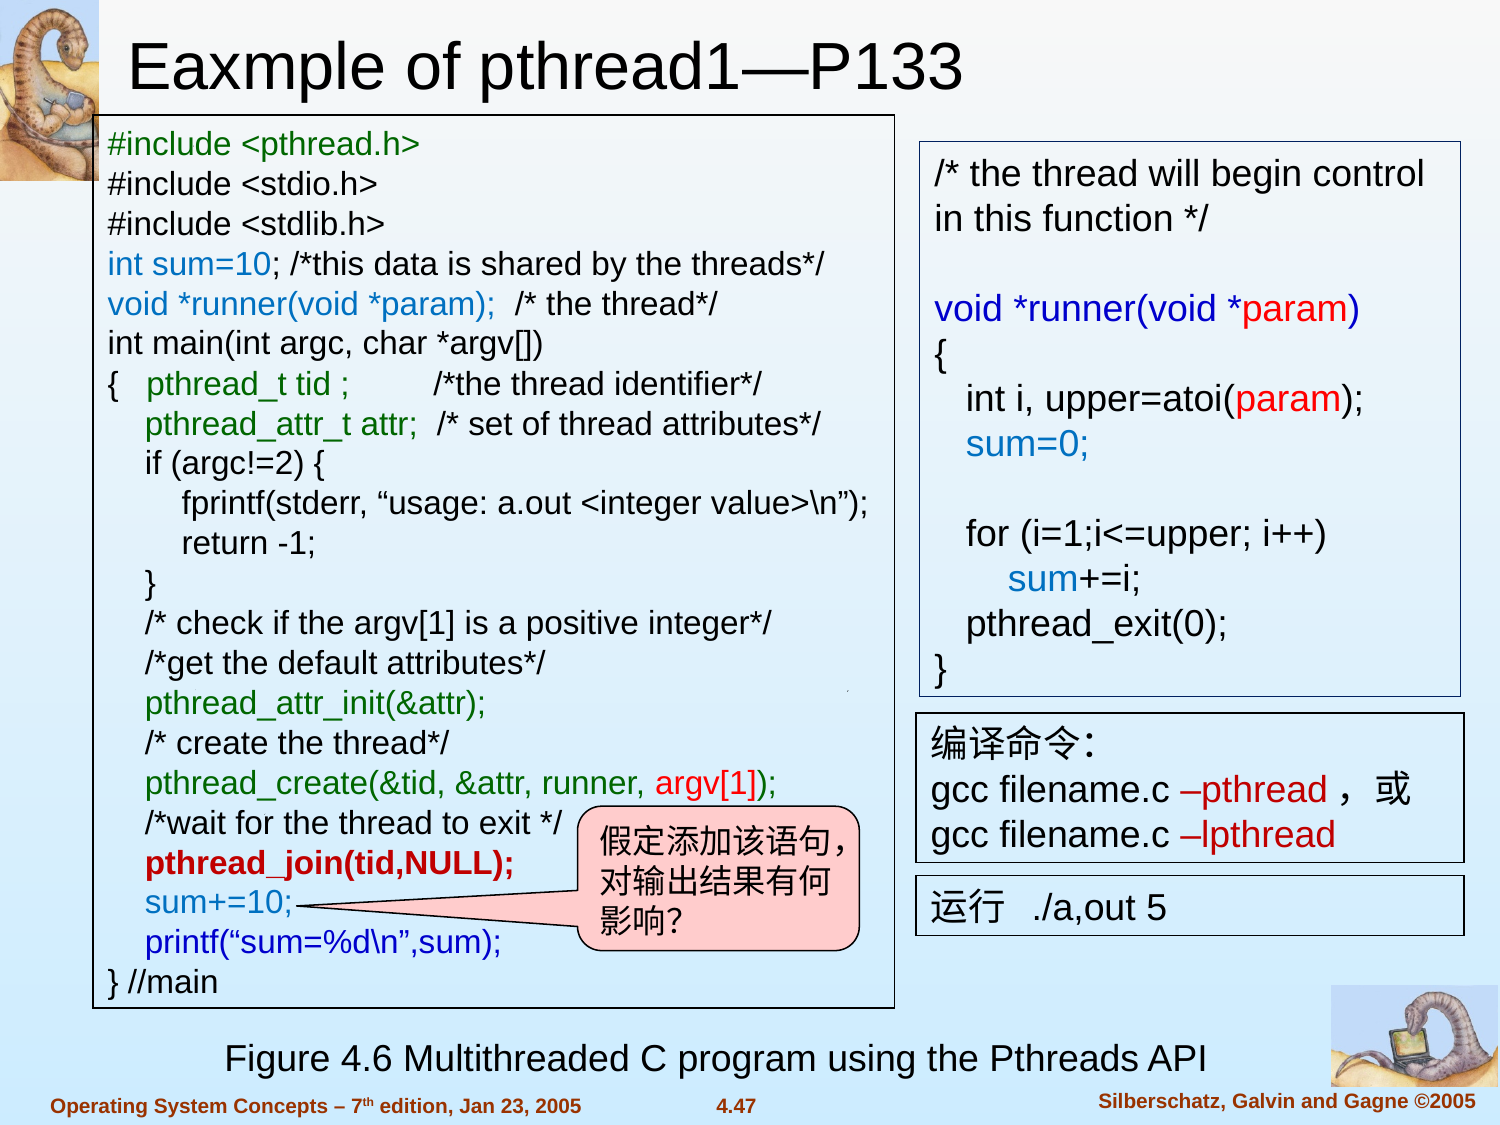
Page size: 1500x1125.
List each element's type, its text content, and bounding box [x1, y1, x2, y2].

text_box 假定添加该语句，对输出结果有何影响？ [296, 806, 860, 951]
picture [1331, 985, 1498, 1087]
picture [0, 0, 99, 181]
text_box 运行 ./a,out 5 [915, 875, 1465, 936]
text_box #include <pthread.h> #include <stdio.h> #include <stdlib.h> int sum=10; /*this data is shared by the threads*/ void *runner(void *param); /* the thread*/ int main(int argc, char *argv[]) { pthread_t tid ; /*the thread identifier*/ pthread_attr_t attr; /* set of thread attributes*/ if (argc!=2) { fprintf(stderr, “usage: a.out <integer value>\n”); return -1; } /* check if the argv[1] is a positive integer*/ /*get the default attributes*/ pthread_attr_init(&attr); /* create the thread*/ pthread_create(&tid, &attr, runner, argv[1]); /*wait for the thread to exit */ pthread_join(tid,NULL); sum+=10; printf(“sum=%d\n”,sum); } //main [92, 114, 895, 1008]
text_box /* the thread will begin control in this function */ void *runner(void *param) { int i, upper=atoi(param); sum=0; for (i=1;i<=upper; i++) sum+=i; pthread_exit(0); } [919, 141, 1461, 697]
text_box Figure 4.6 Multithreaded C program using the Pthreads API [209, 1027, 1312, 1087]
text_box 编译命令： gcc filename.c –pthread，或 gcc filename.c –lpthread [915, 712, 1465, 863]
title Eaxmple of pthread1—P133 [112, 37, 1438, 111]
